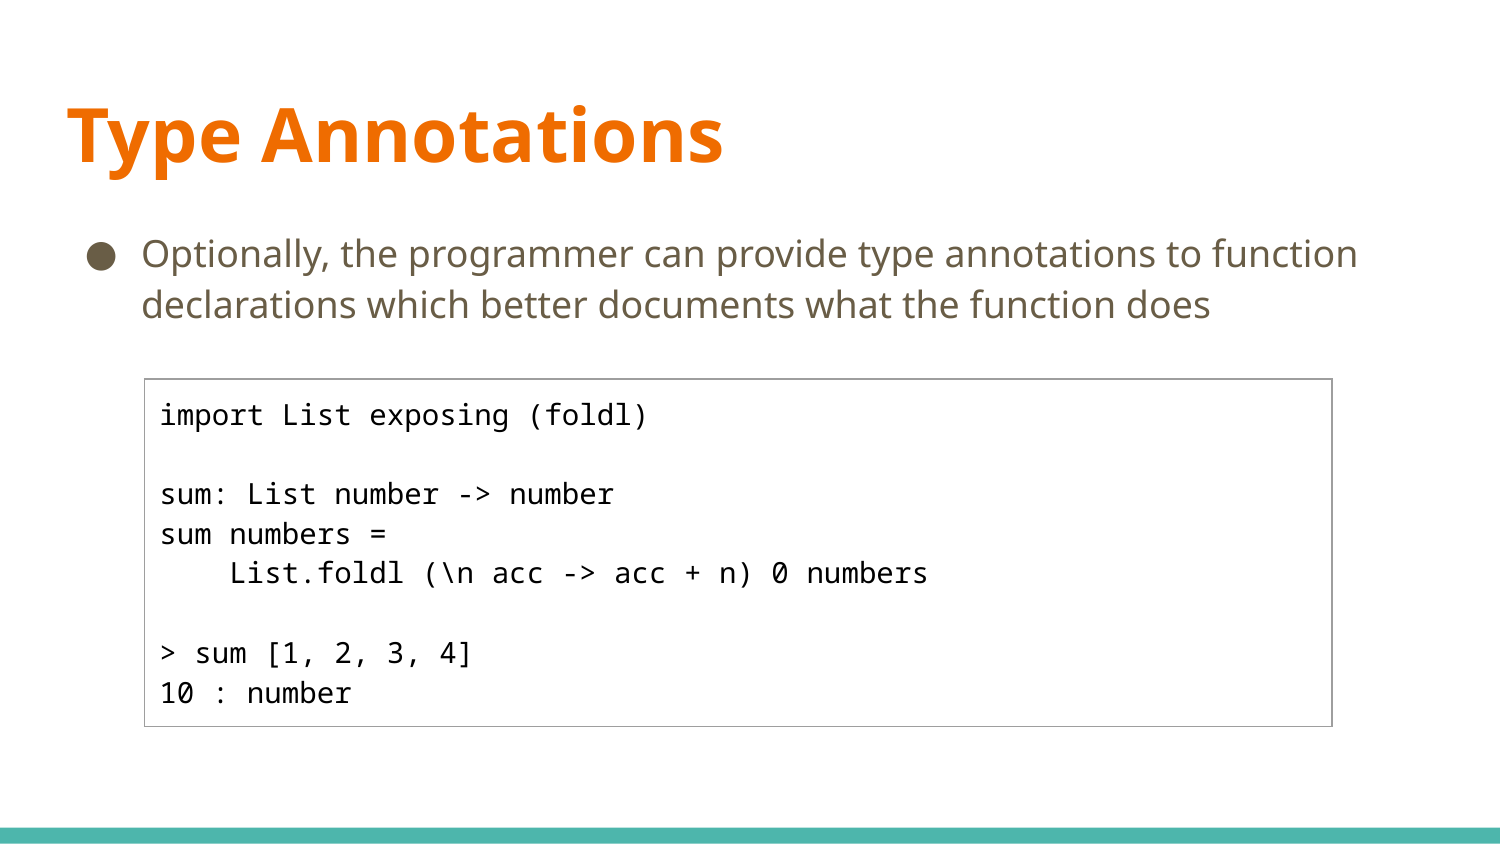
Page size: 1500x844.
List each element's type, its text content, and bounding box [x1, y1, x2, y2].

title Type Annotations [51, 72, 1449, 189]
list Optionally, the programmer can provide type annotations to function declarations which better documents what the function does [51, 207, 1449, 750]
table_header import List exposing (foldl) sum: List number -> number sum numbers = List.foldl (\n acc -> acc + n) 0 numbers > sum [1, 2, 3, 4] 10 : number [145, 380, 1331, 726]
